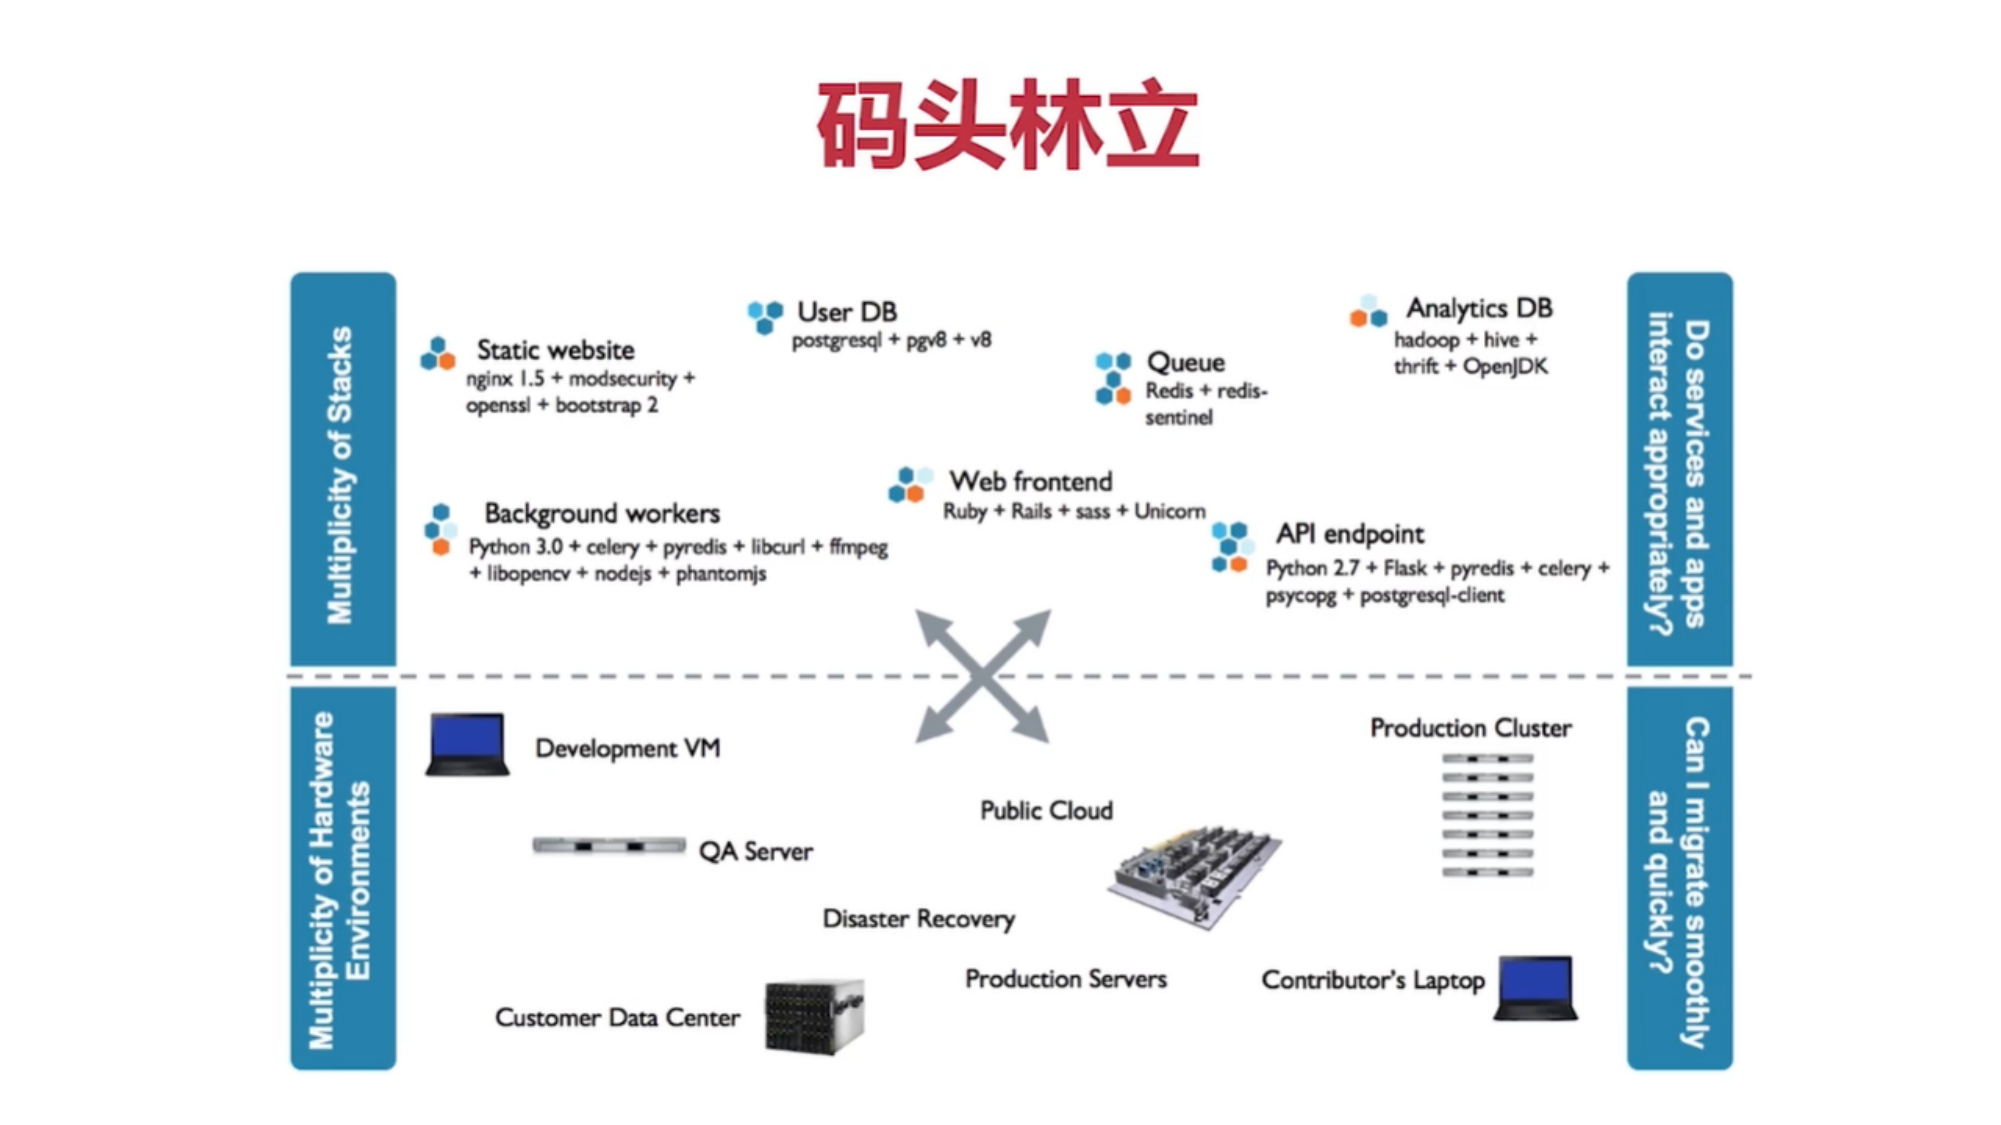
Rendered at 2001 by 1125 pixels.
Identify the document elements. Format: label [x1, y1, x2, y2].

picture [212, 24, 1788, 1101]
